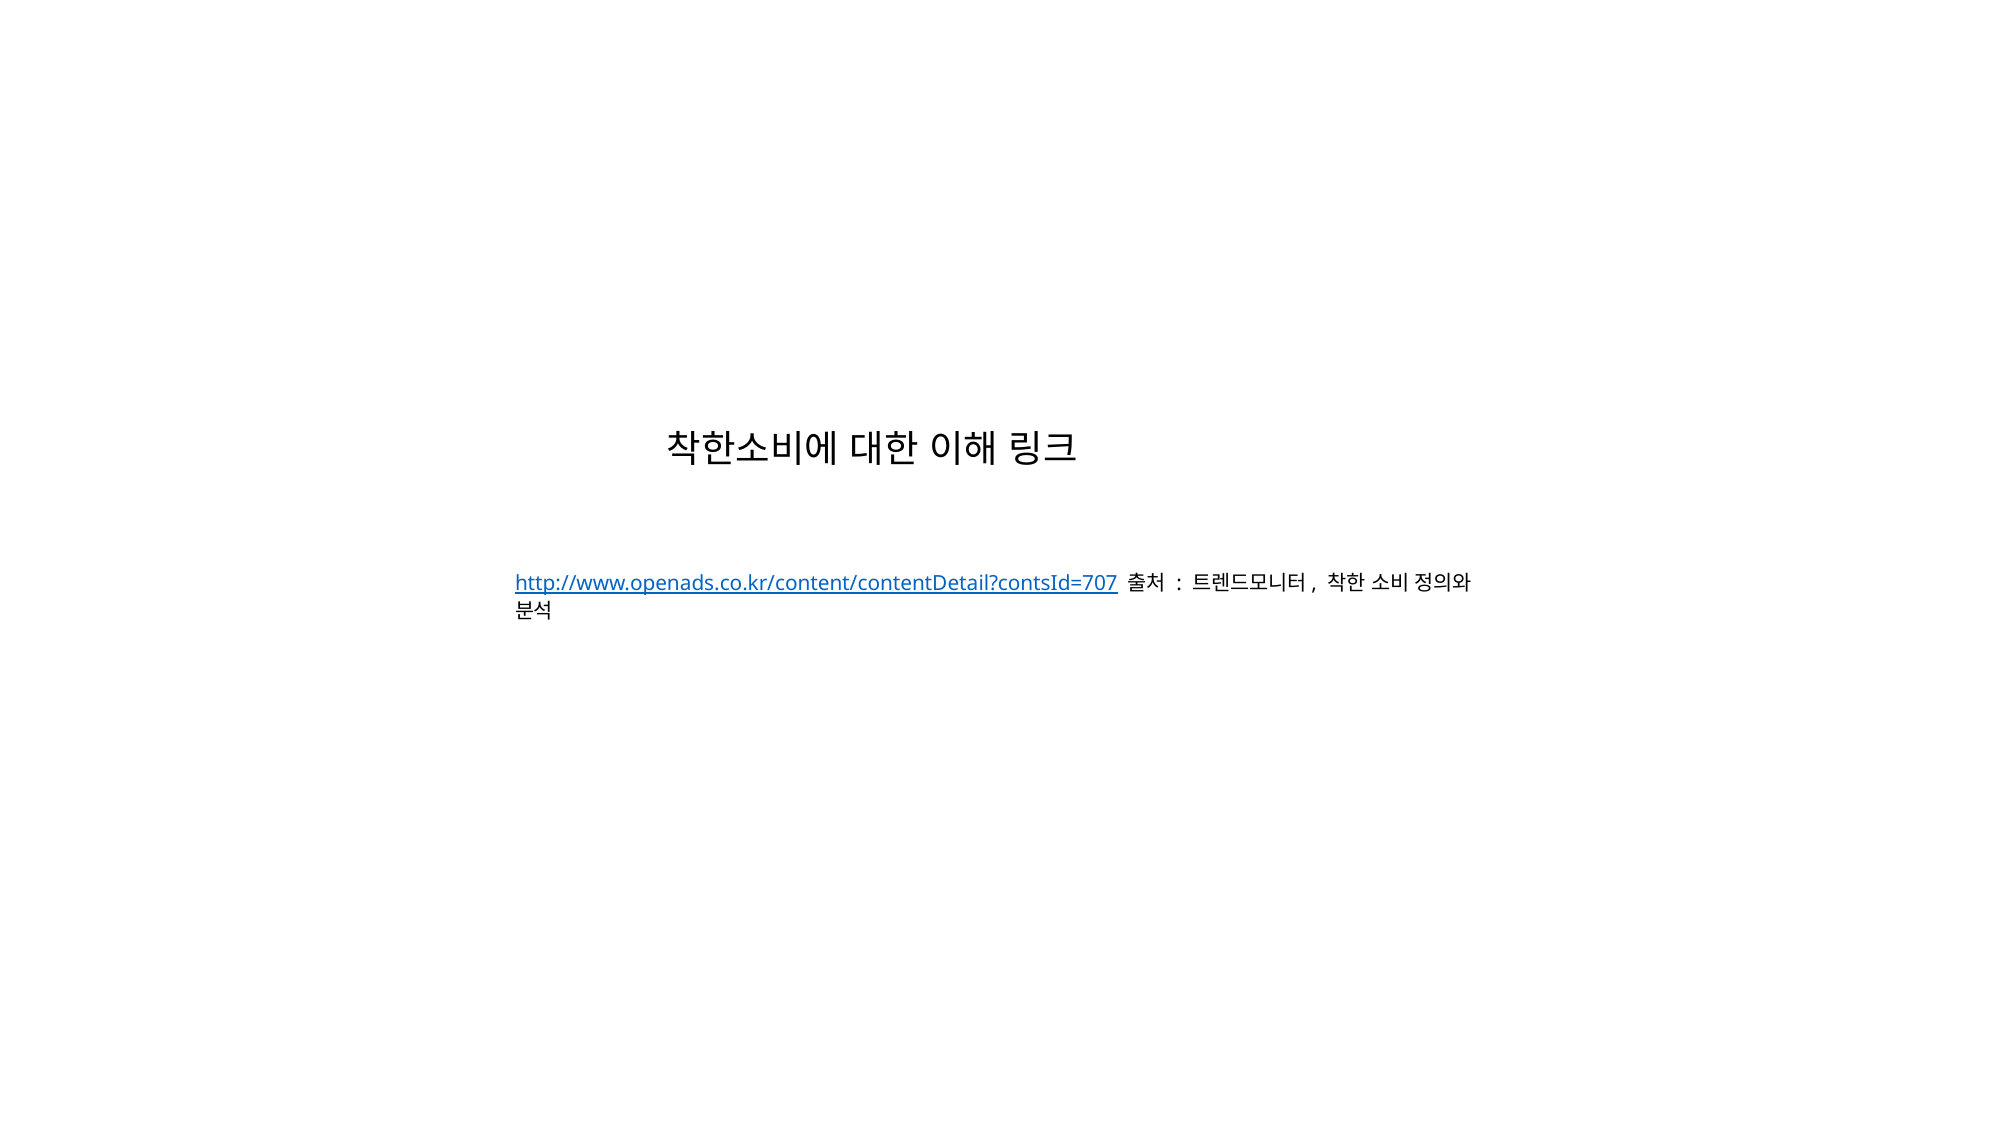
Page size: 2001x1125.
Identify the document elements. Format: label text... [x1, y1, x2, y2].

text_box 착한소비에 대한 이해 링크 [652, 417, 1473, 478]
text_box http://www.openads.co.kr/content/contentDetail?contsId=707 출처 : 트렌드모니터, 착한 소비 정의와 분석 [500, 562, 1500, 631]
